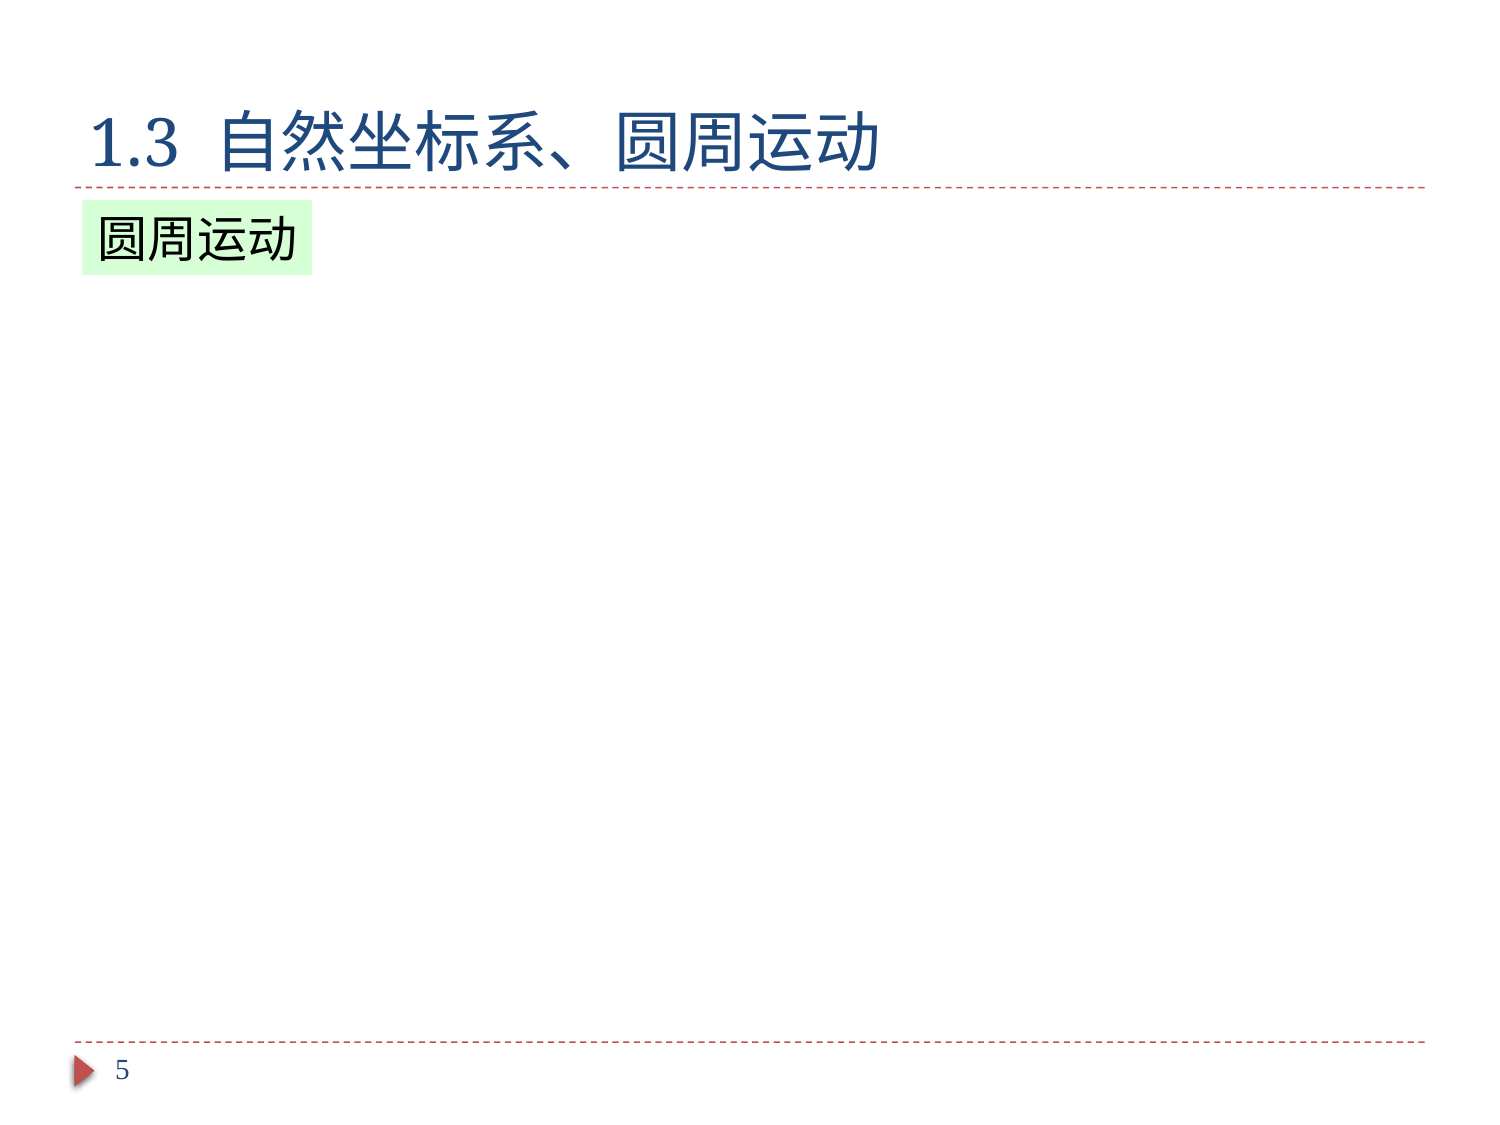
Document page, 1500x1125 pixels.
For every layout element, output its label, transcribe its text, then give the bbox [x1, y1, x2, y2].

slide_number 5 [100, 1042, 426, 1103]
title 1.3 自然坐标系、圆周运动 [75, 37, 1425, 188]
text_box 圆周运动 [82, 200, 313, 275]
